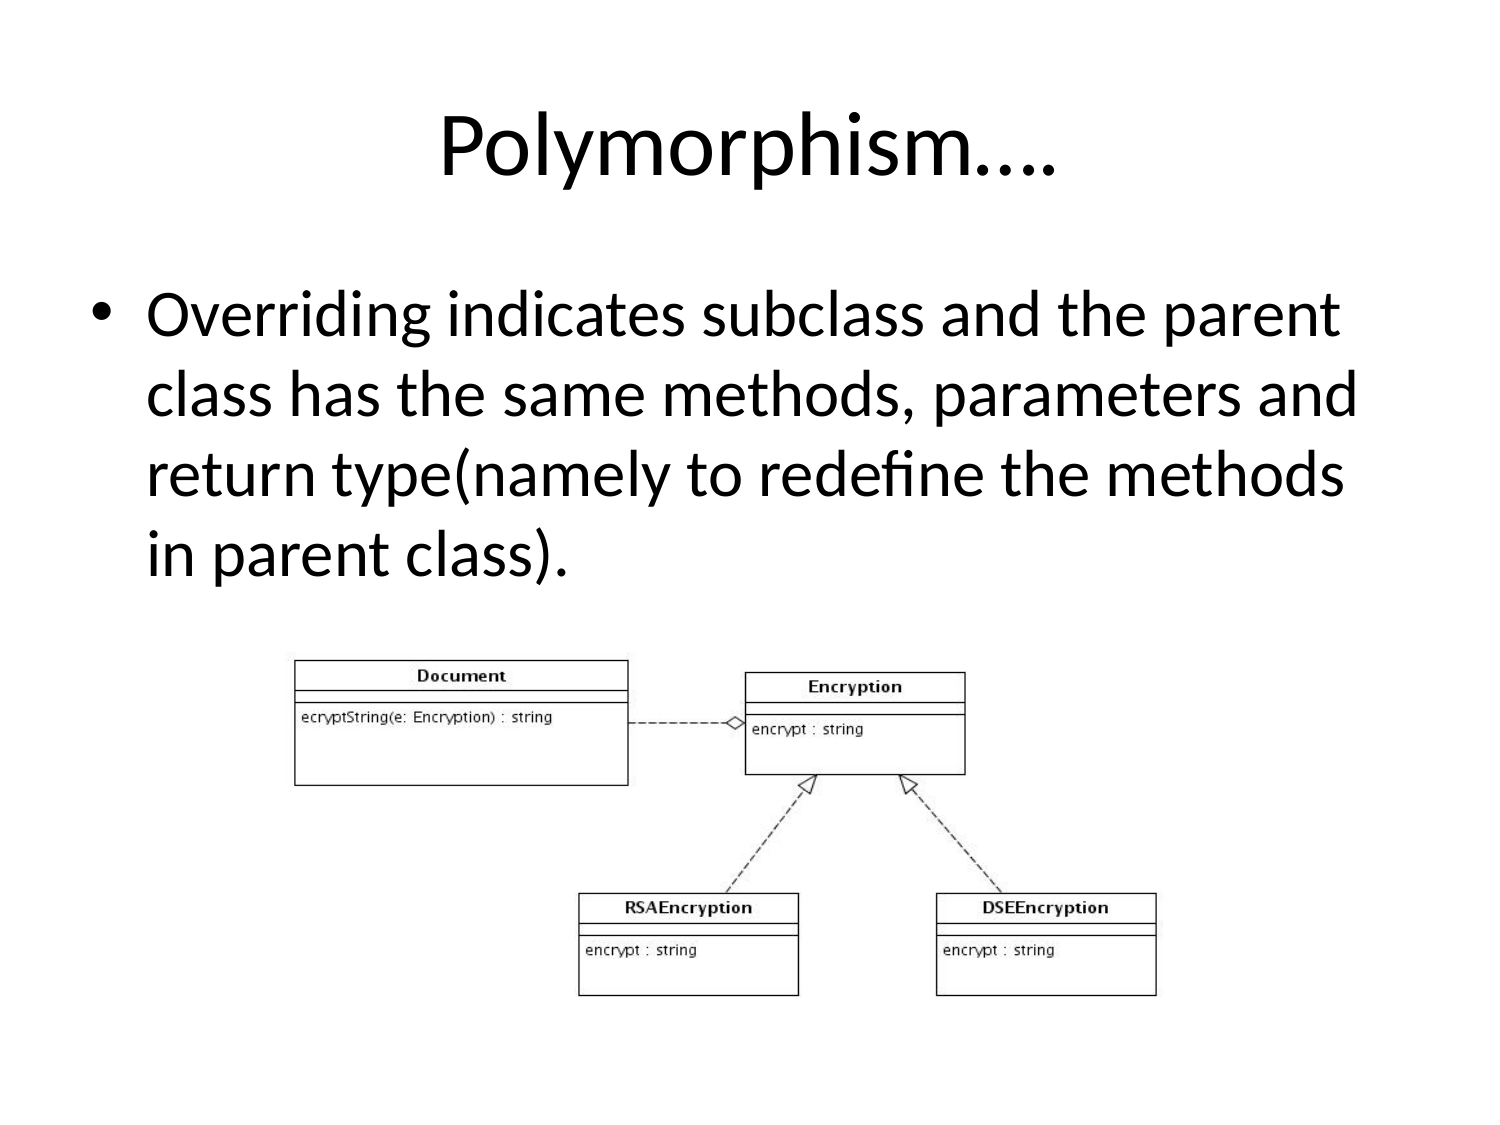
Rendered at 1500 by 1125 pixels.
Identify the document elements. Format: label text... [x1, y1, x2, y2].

picture [274, 641, 1176, 1013]
list Overriding indicates subclass and the parent class has the same methods, parameters and return type(namely to redefine the methods in parent class). [75, 262, 1425, 1005]
title Polymorphism…. [75, 45, 1425, 233]
